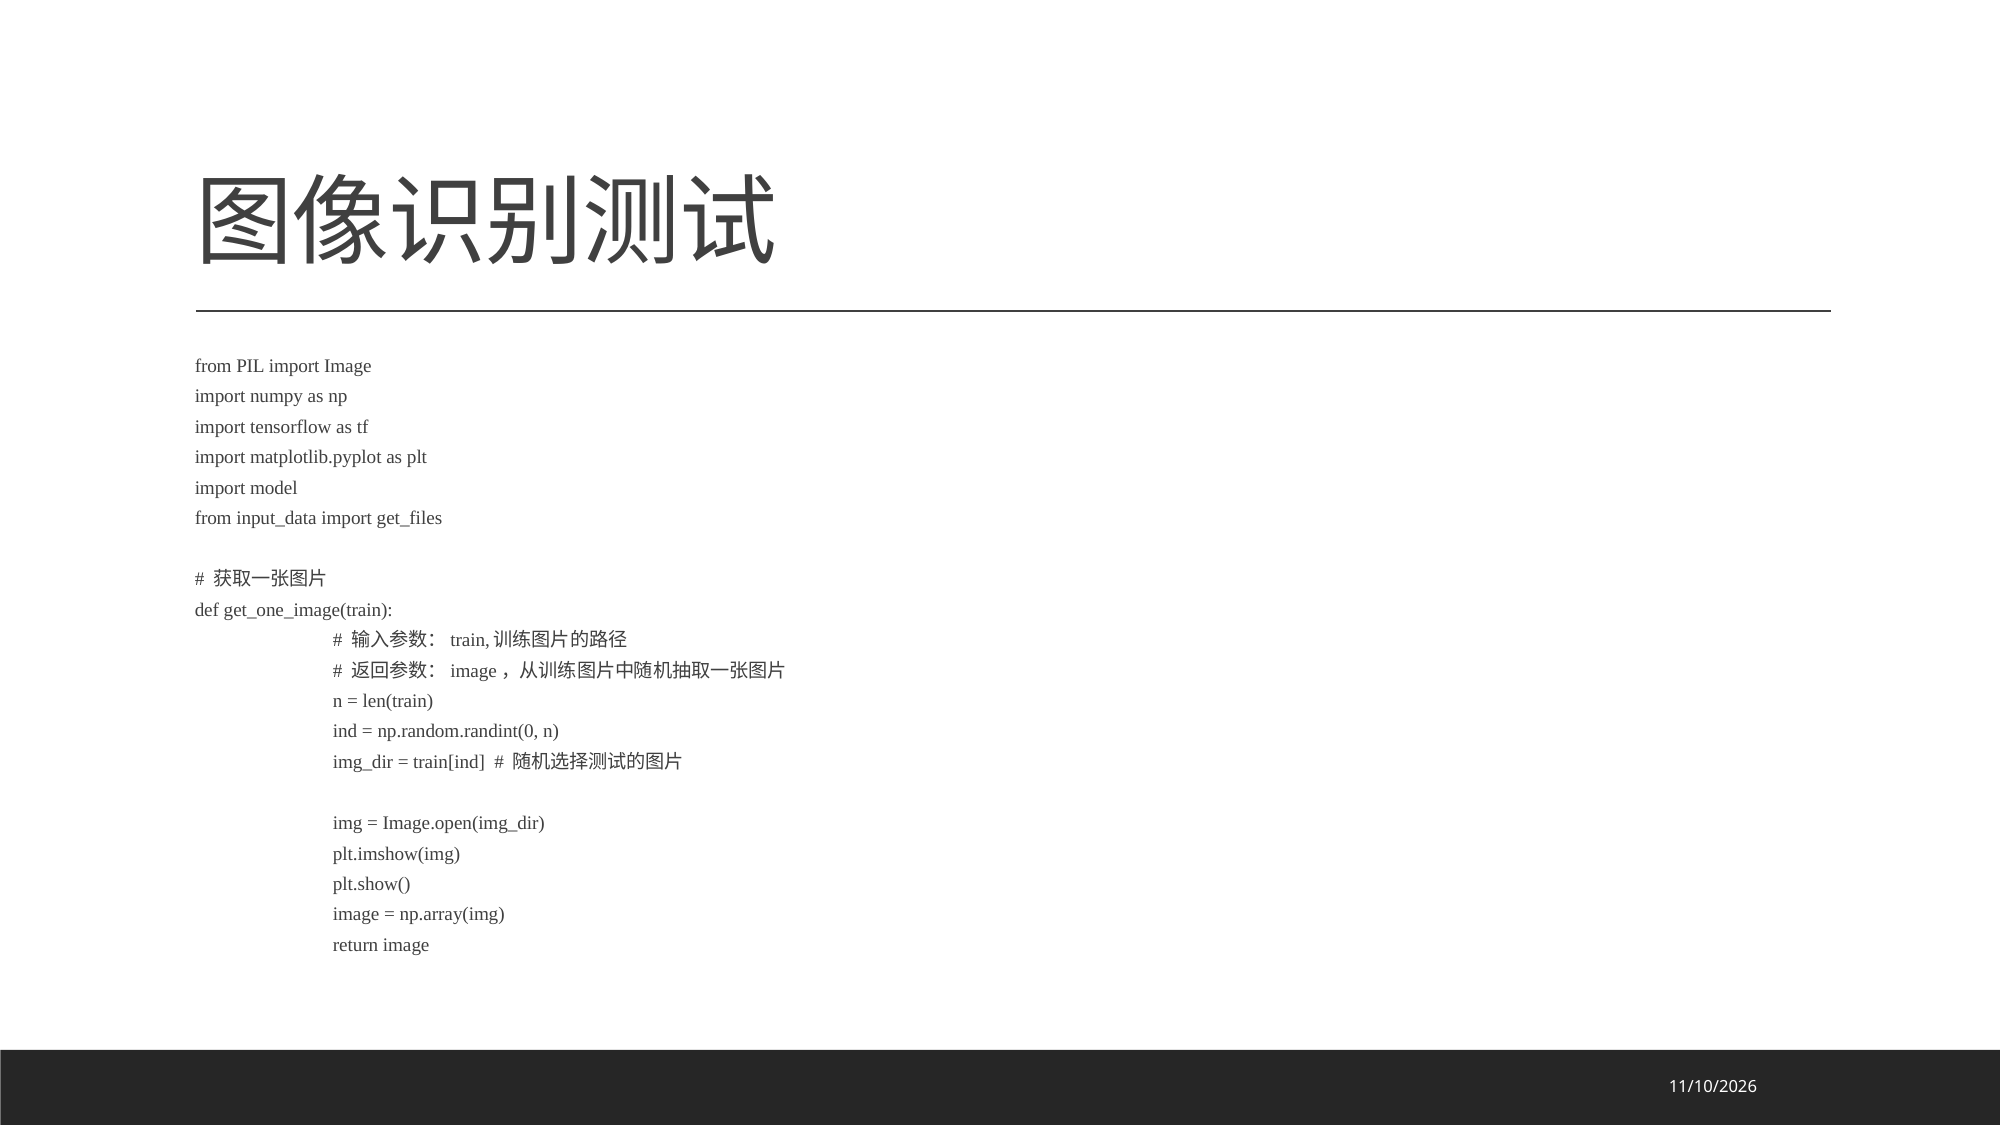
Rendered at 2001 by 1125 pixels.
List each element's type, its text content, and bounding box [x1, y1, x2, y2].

title 图像识别测试 [180, 47, 1830, 285]
list from PIL import Image import numpy as np import tensorflow as tf import matplotlib.pyplot as plt import model from input_data import get_files # 获取一张图片 def get_one_image(train): # 输入参数：train,训练图片的路径 # 返回参数：image，从训练图片中随机抽取一张图片 n = len(train) ind = np.random.randint(0, n) img_dir = train[ind] # 随机选择测试的图片 img = Image.open(img_dir) plt.imshow(img) plt.show() image = np.array(img) return image [180, 345, 1830, 963]
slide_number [1348, 1057, 1773, 1118]
